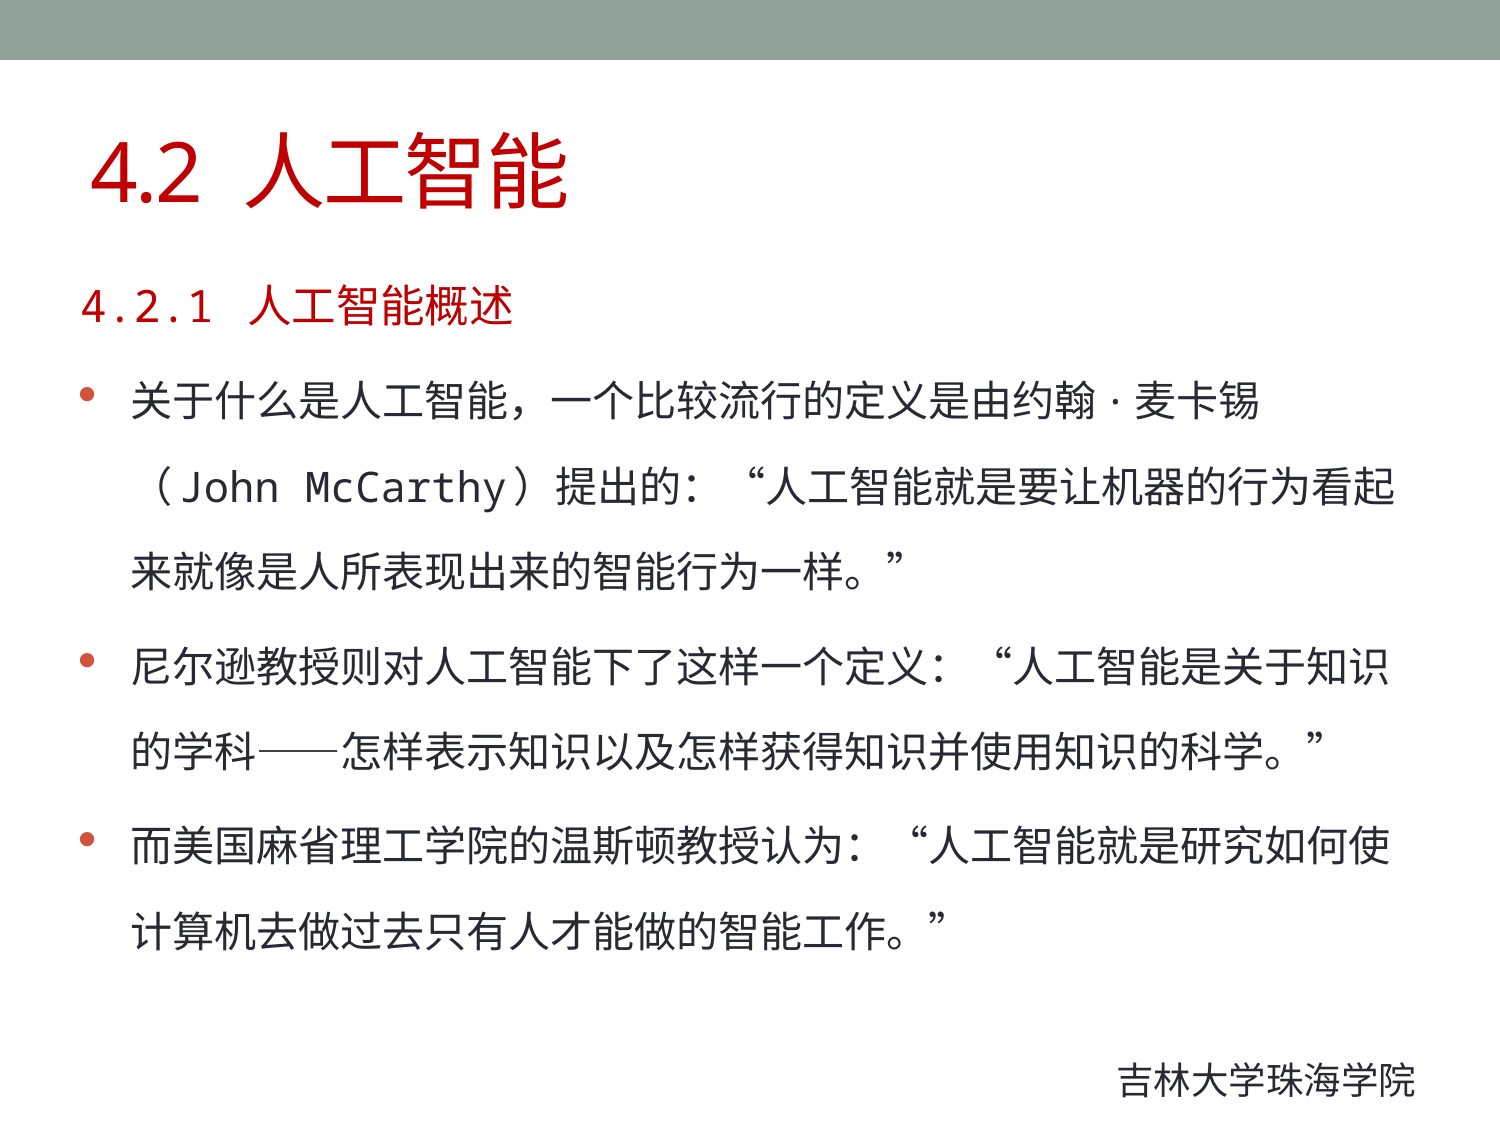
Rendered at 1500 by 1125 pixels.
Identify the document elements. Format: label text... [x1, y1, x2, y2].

title 4.2 人工智能 [75, 87, 1425, 250]
list 4.2.1 人工智能概述 关于什么是人工智能，一个比较流行的定义是由约翰·麦卡锡（John McCarthy）提出的：“人工智能就是要让机器的行为看起来就像是人所表现出来的智能行为一样。” 尼尔逊教授则对人工智能下了这样一个定义：“人工智能是关于知识的学科――怎样表示知识以及怎样获得知识并使用知识的科学。” 而美国麻省理工学院的温斯顿教授认为：“人工智能就是研究如何使计算机去做过去只有人才能做的智能工作。” [64, 243, 1415, 1044]
